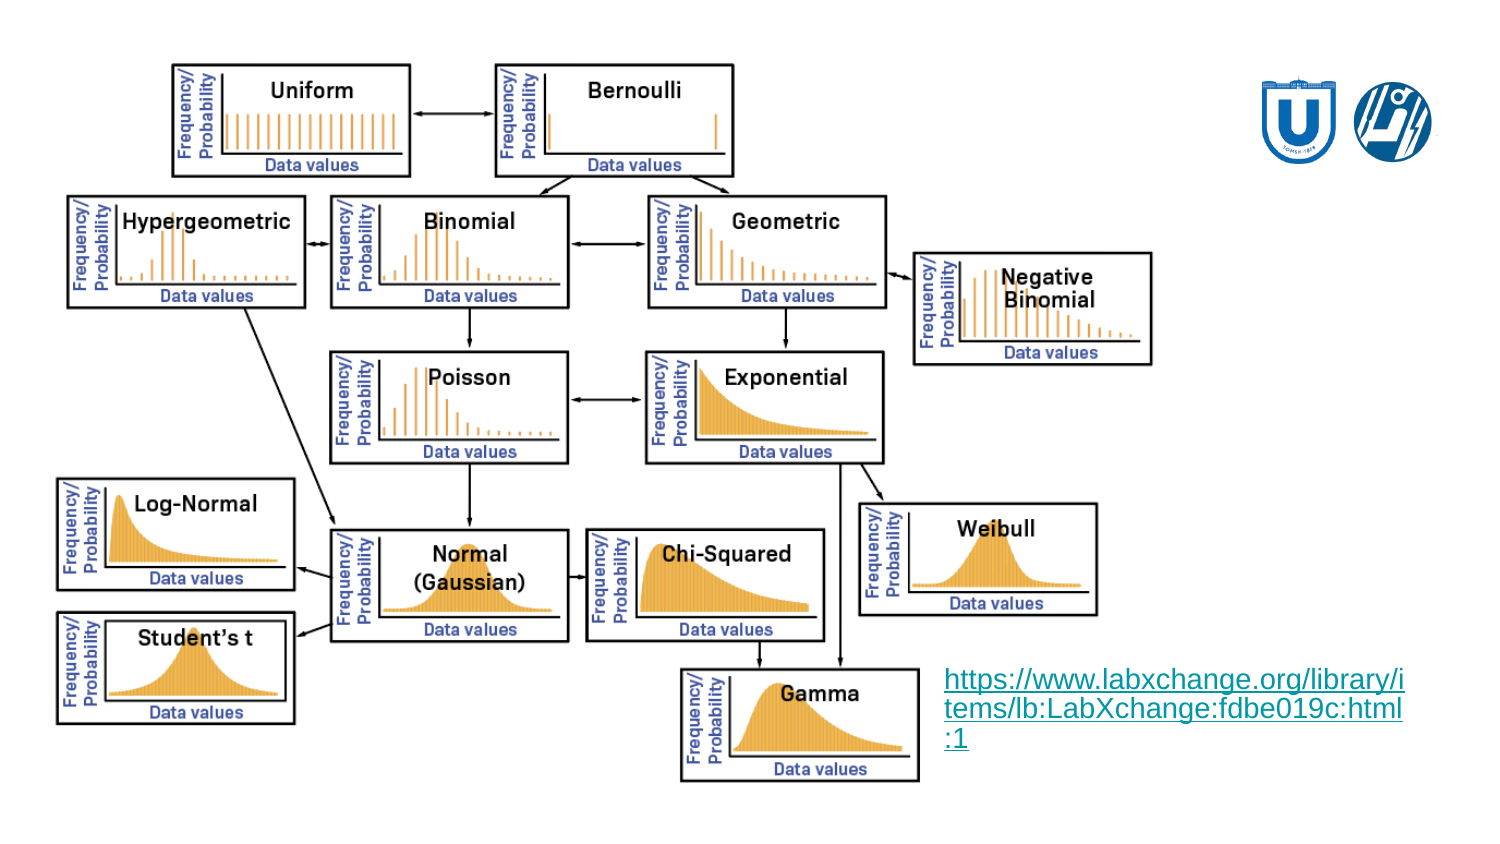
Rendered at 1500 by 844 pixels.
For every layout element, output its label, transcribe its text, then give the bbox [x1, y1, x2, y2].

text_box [1261, 72, 1438, 168]
picture [24, 24, 1186, 819]
text_box https://www.labxchange.org/library/items/lb:LabXchange:fdbe019c:html:1 [1190, 645, 1422, 746]
